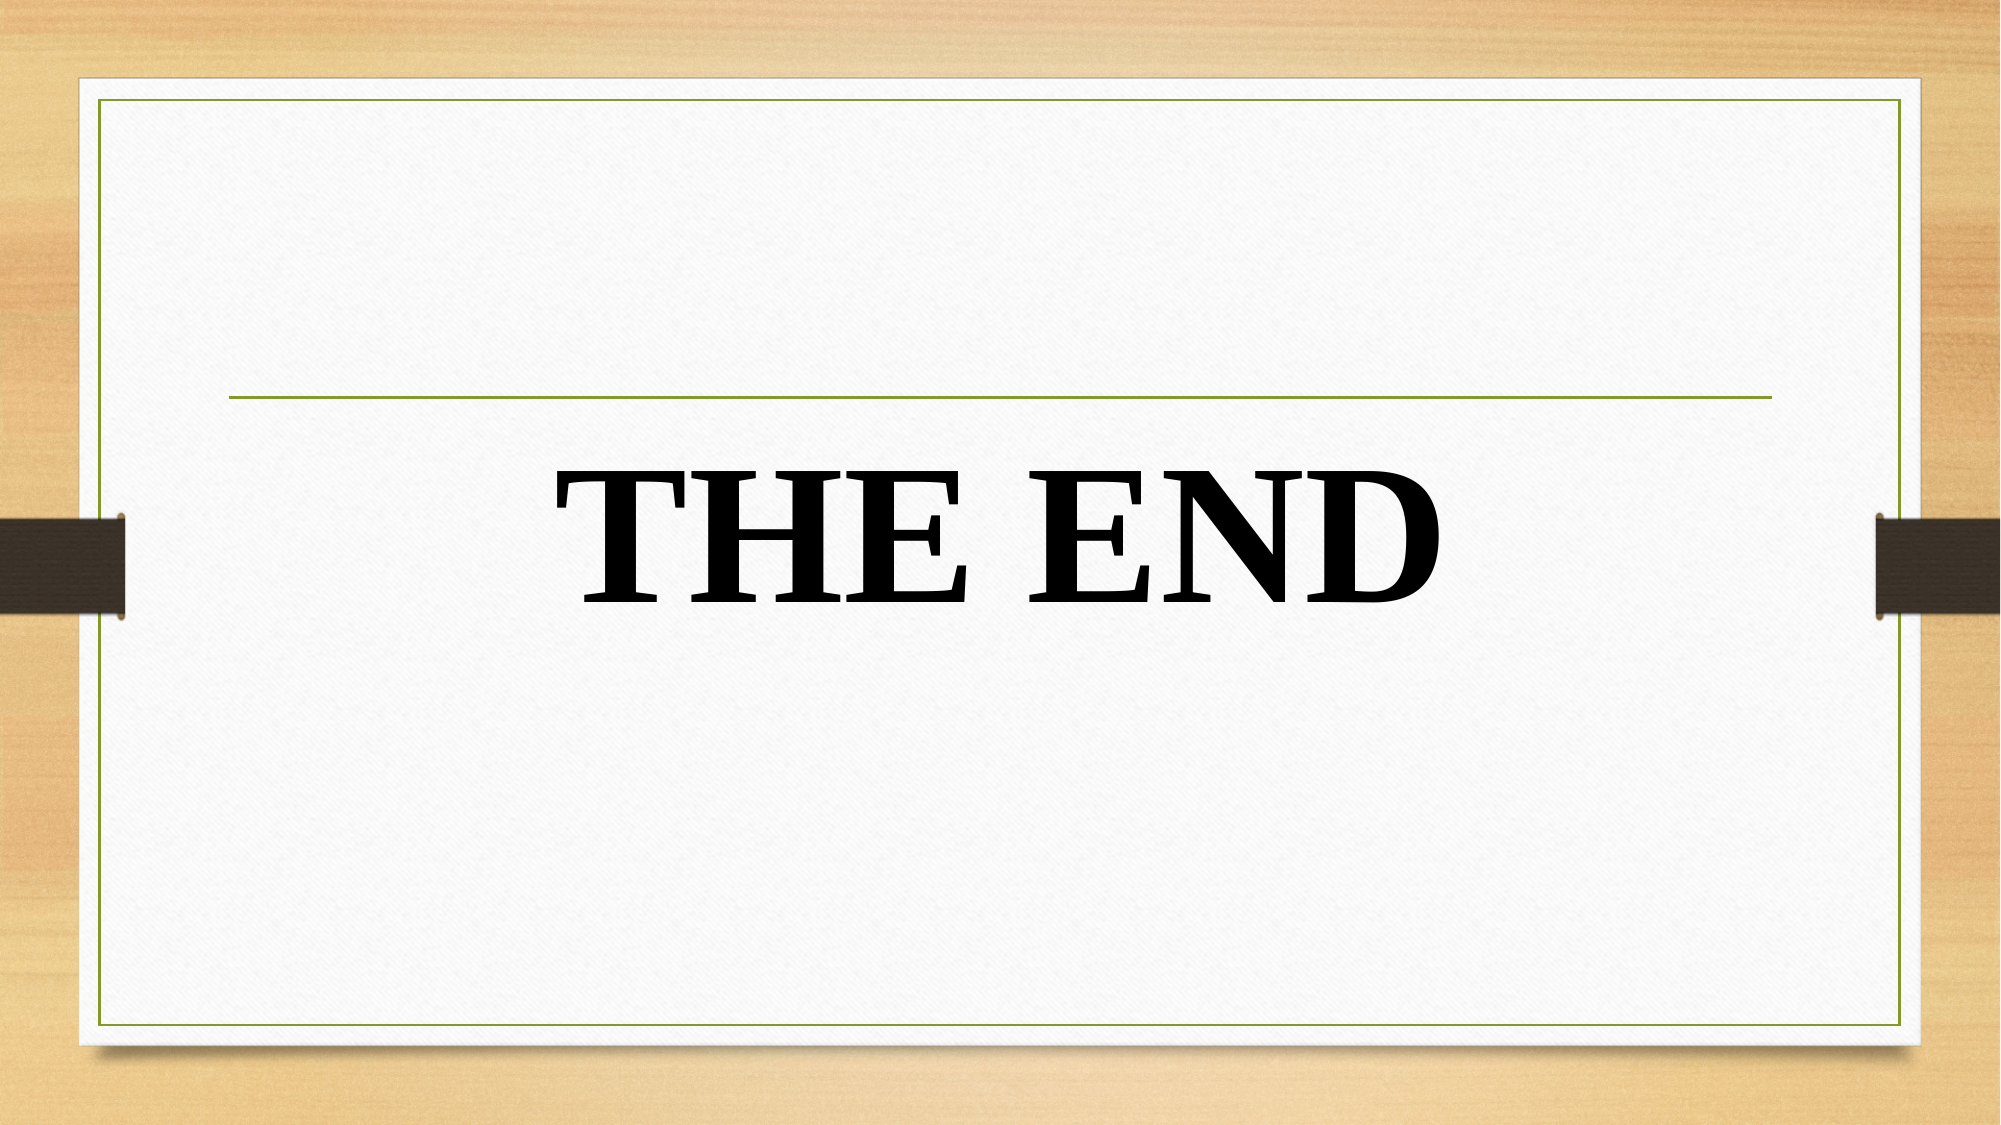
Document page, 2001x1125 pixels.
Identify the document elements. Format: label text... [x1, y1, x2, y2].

picture [0, 0, 2001, 1125]
text_box THE END [231, 394, 1773, 650]
